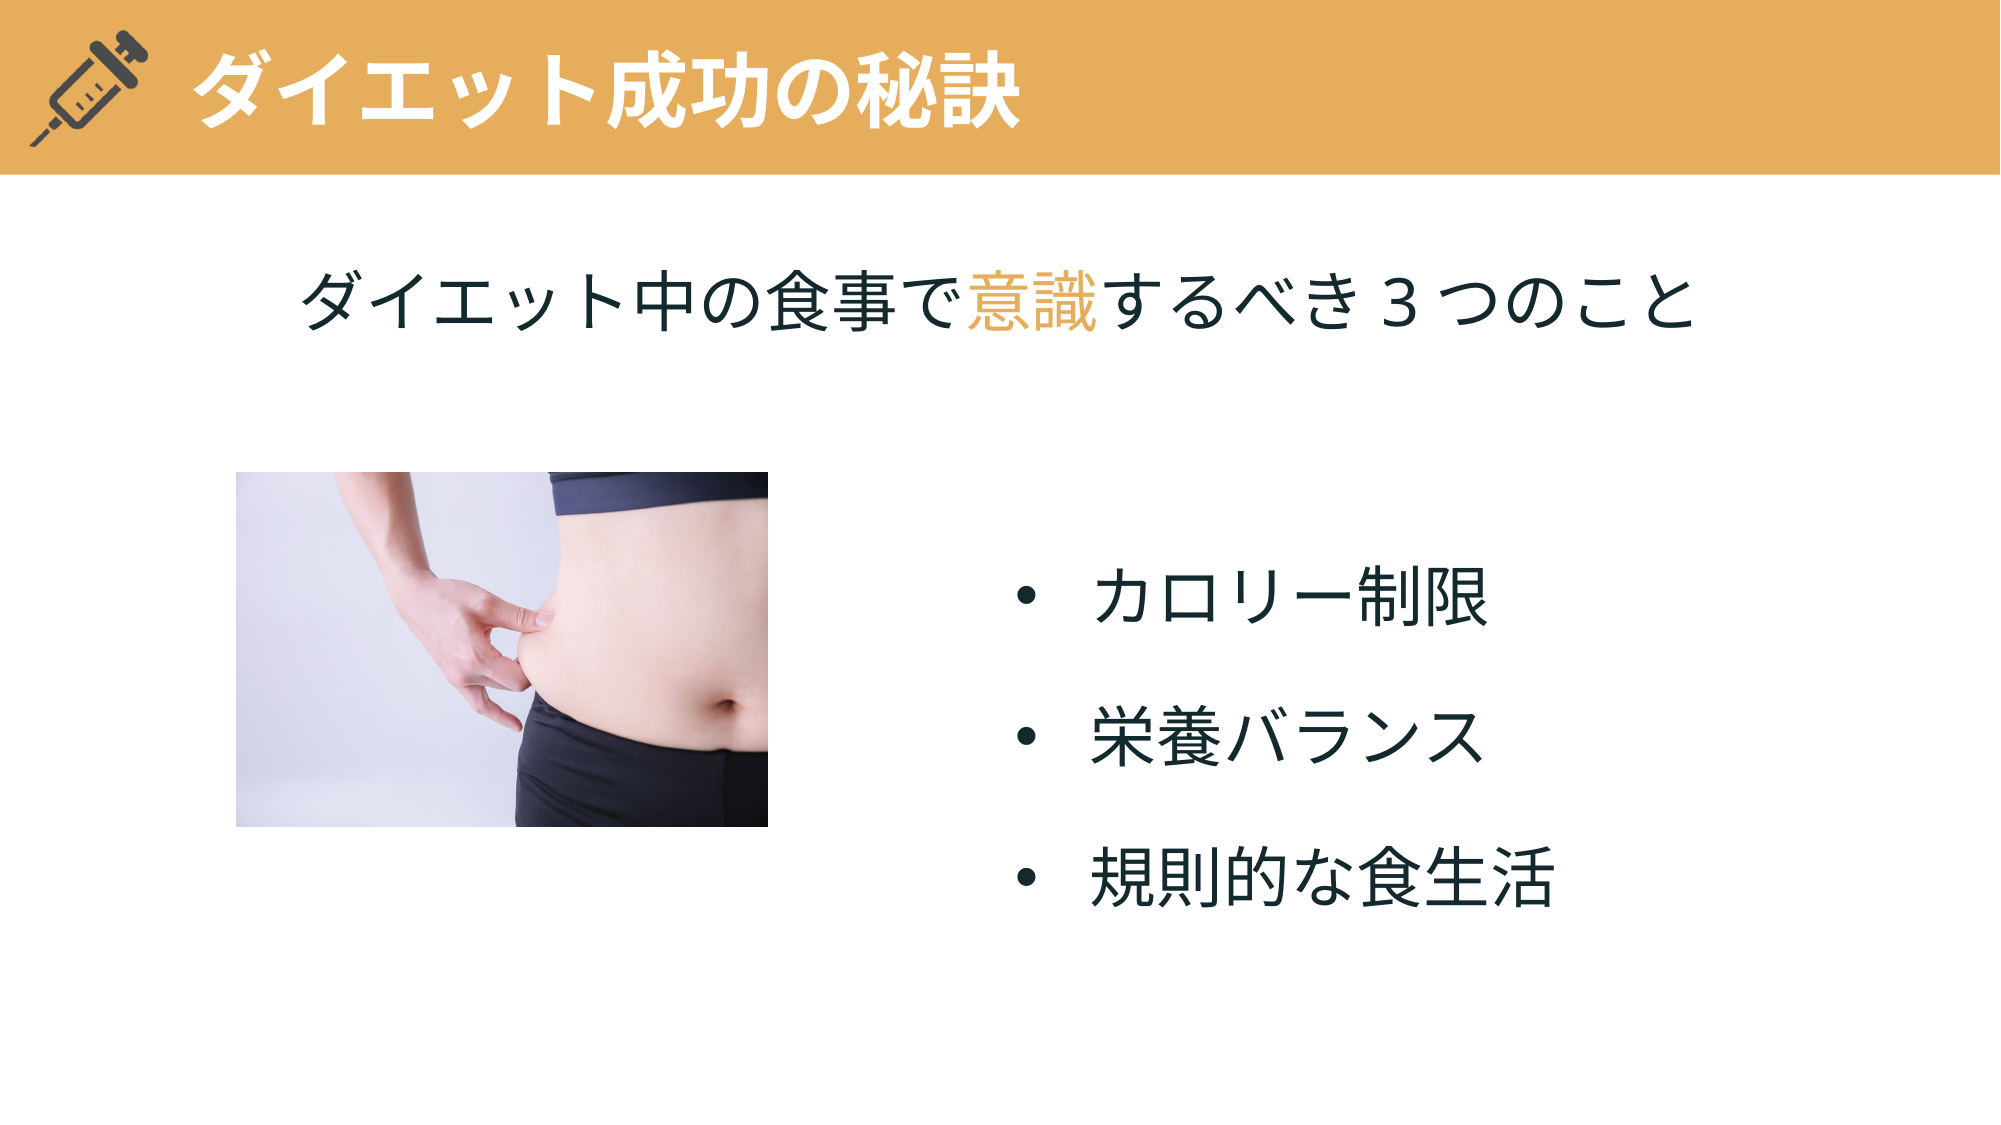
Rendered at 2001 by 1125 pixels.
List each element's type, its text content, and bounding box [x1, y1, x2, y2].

text_box [0, 0, 2000, 176]
list ダイエット中の食事で意識するべき3つのこと [78, 209, 1923, 401]
picture [29, 29, 148, 148]
picture [236, 472, 768, 827]
title ダイエット成功の秘訣 [175, 11, 1825, 179]
text_box カロリー制限 栄養バランス 規則的な食生活 [999, 619, 1659, 811]
